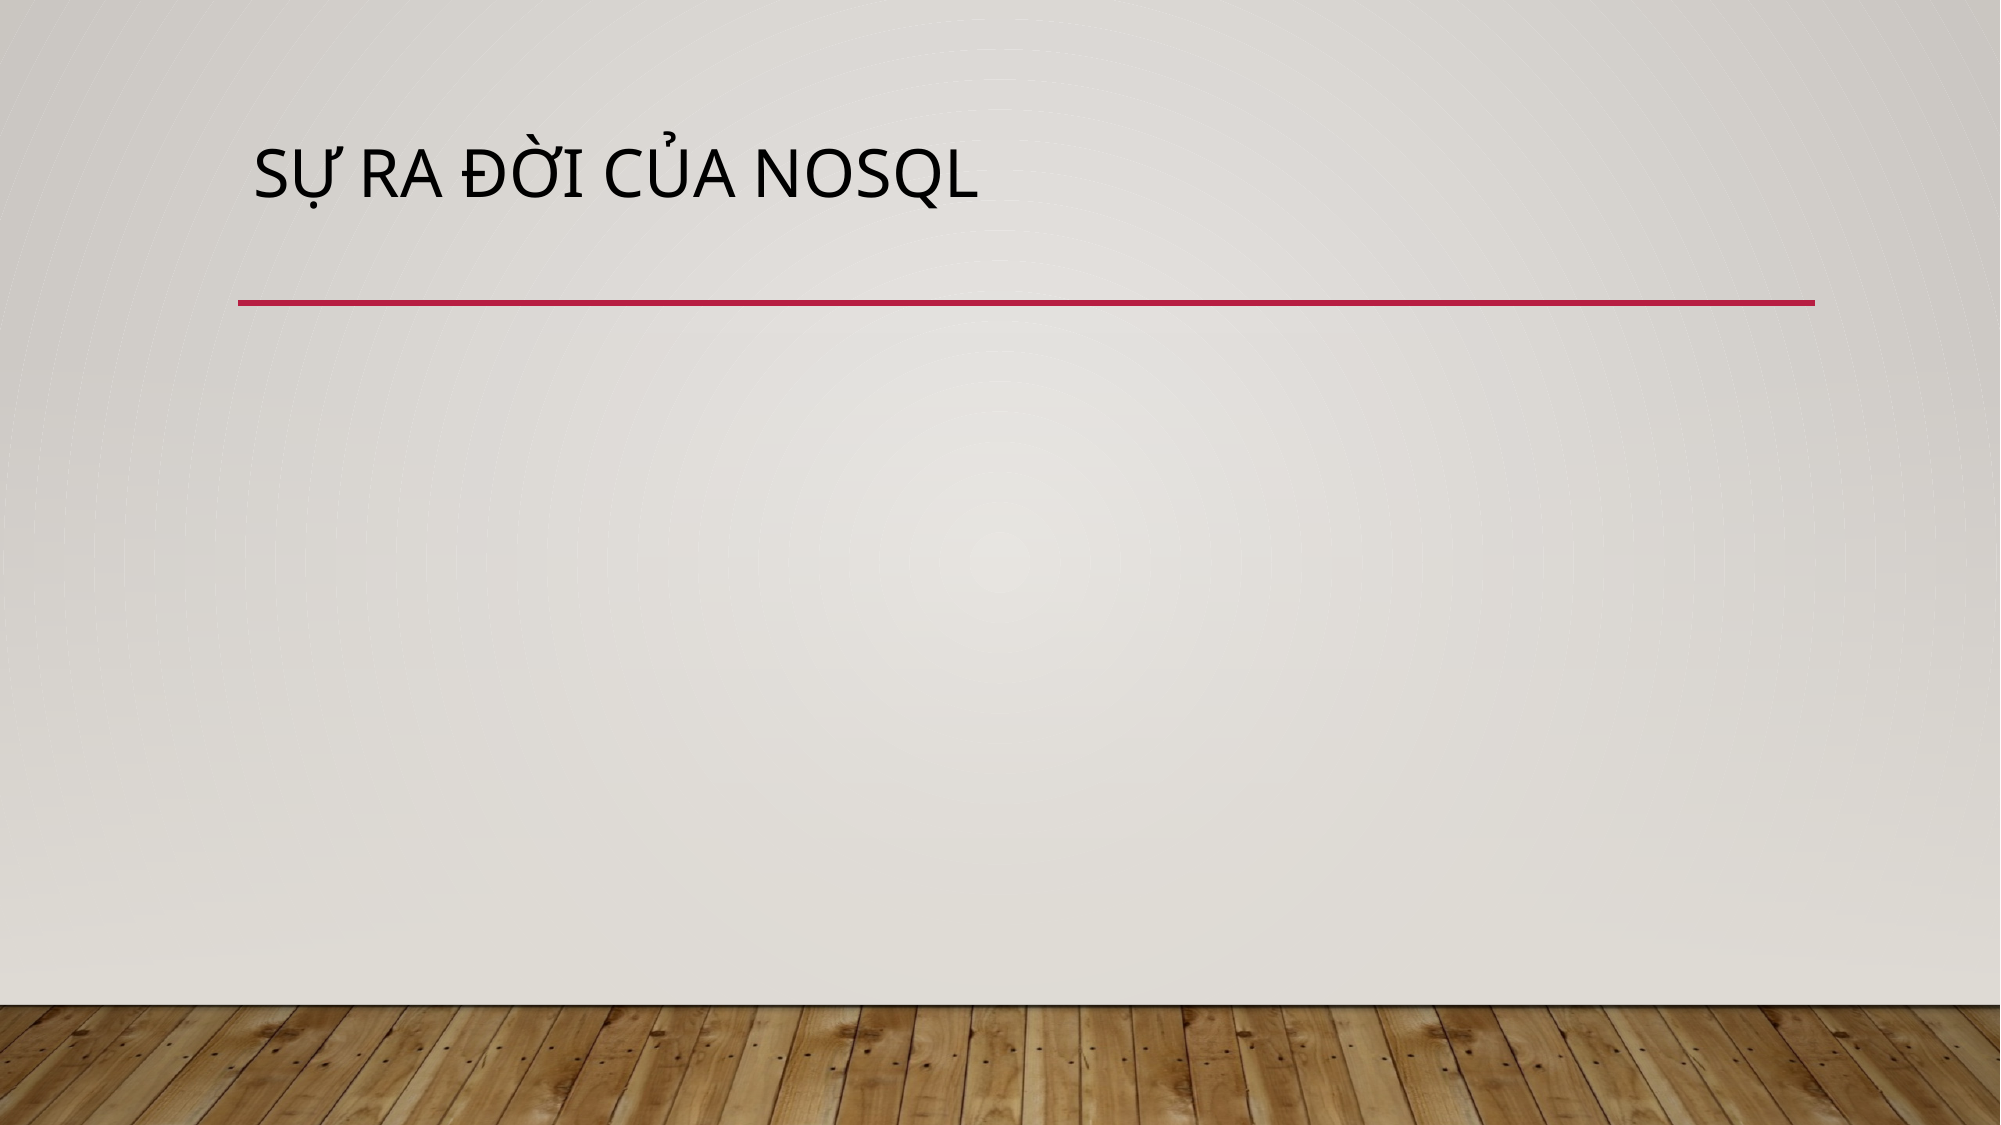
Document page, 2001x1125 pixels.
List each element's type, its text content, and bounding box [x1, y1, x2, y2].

picture [0, 1005, 2000, 1125]
title Sự ra đời của NoSQL [238, 131, 1814, 305]
